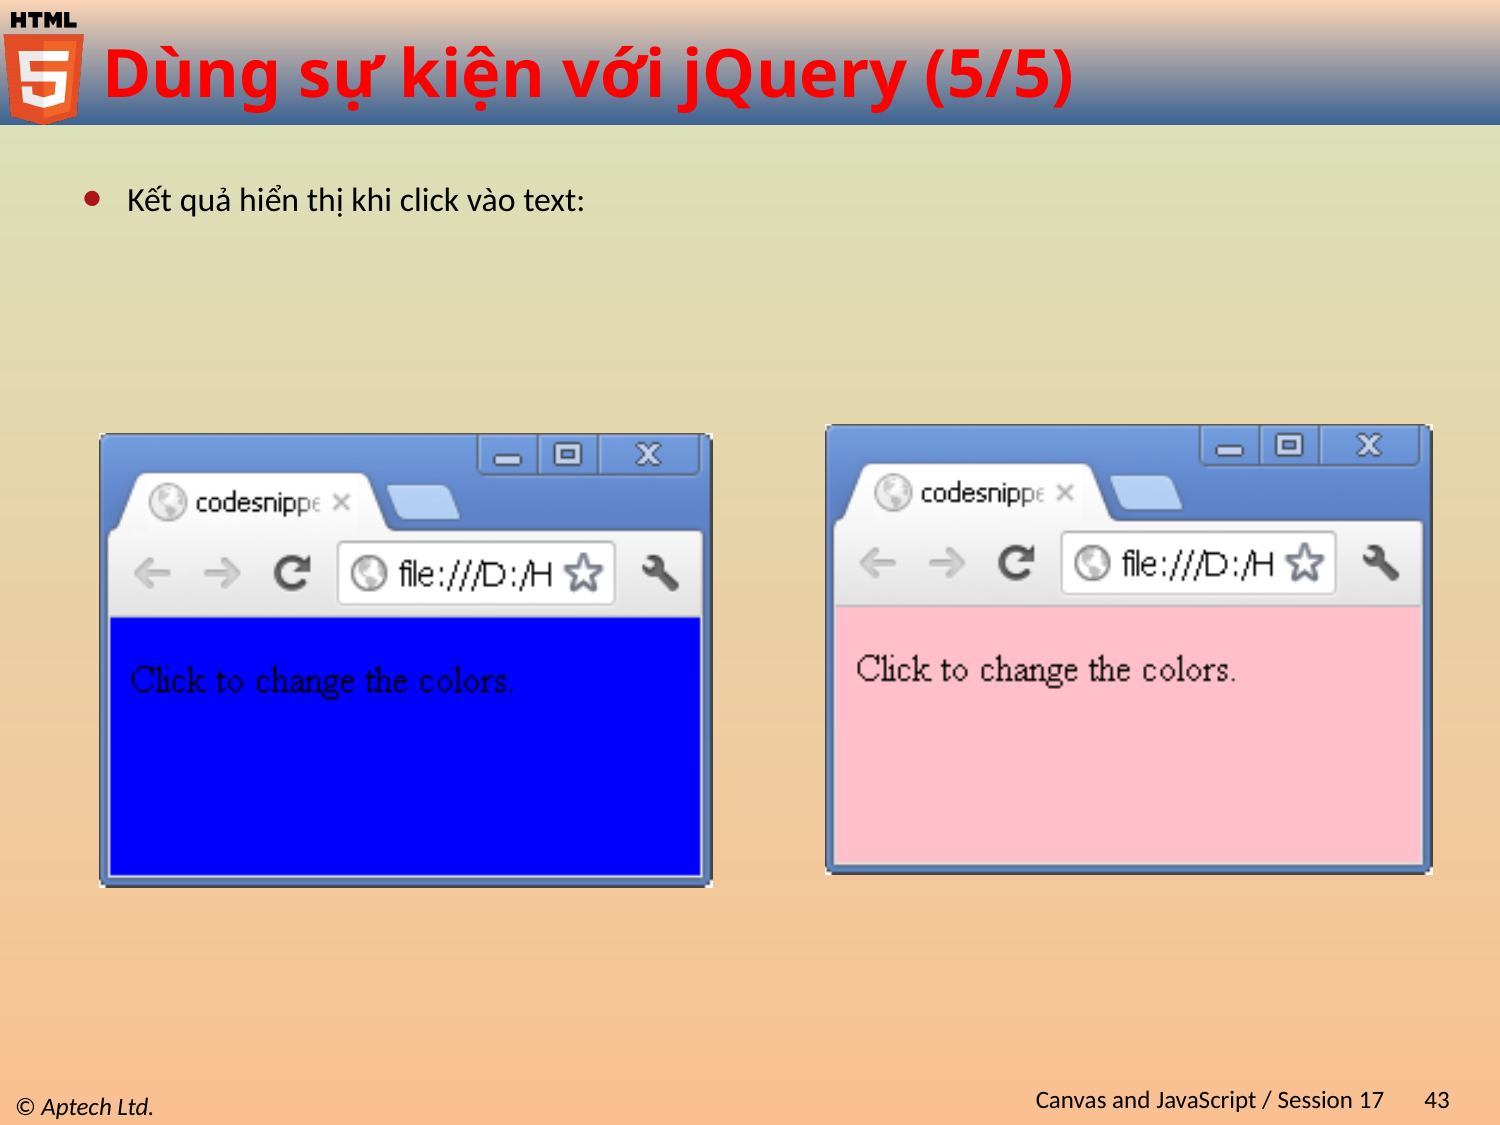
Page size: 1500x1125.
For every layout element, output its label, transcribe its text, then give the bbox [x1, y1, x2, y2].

footer Canvas and JavaScript / Session 17 [412, 1084, 1400, 1113]
picture [0, 12, 100, 125]
text_box Kết quả hiển thị khi click vào text: [37, 162, 1425, 275]
picture [99, 433, 713, 888]
slide_number 43 [1400, 1084, 1465, 1113]
title Dùng sự kiện với jQuery (5/5) [87, 37, 1338, 106]
picture [824, 424, 1433, 876]
